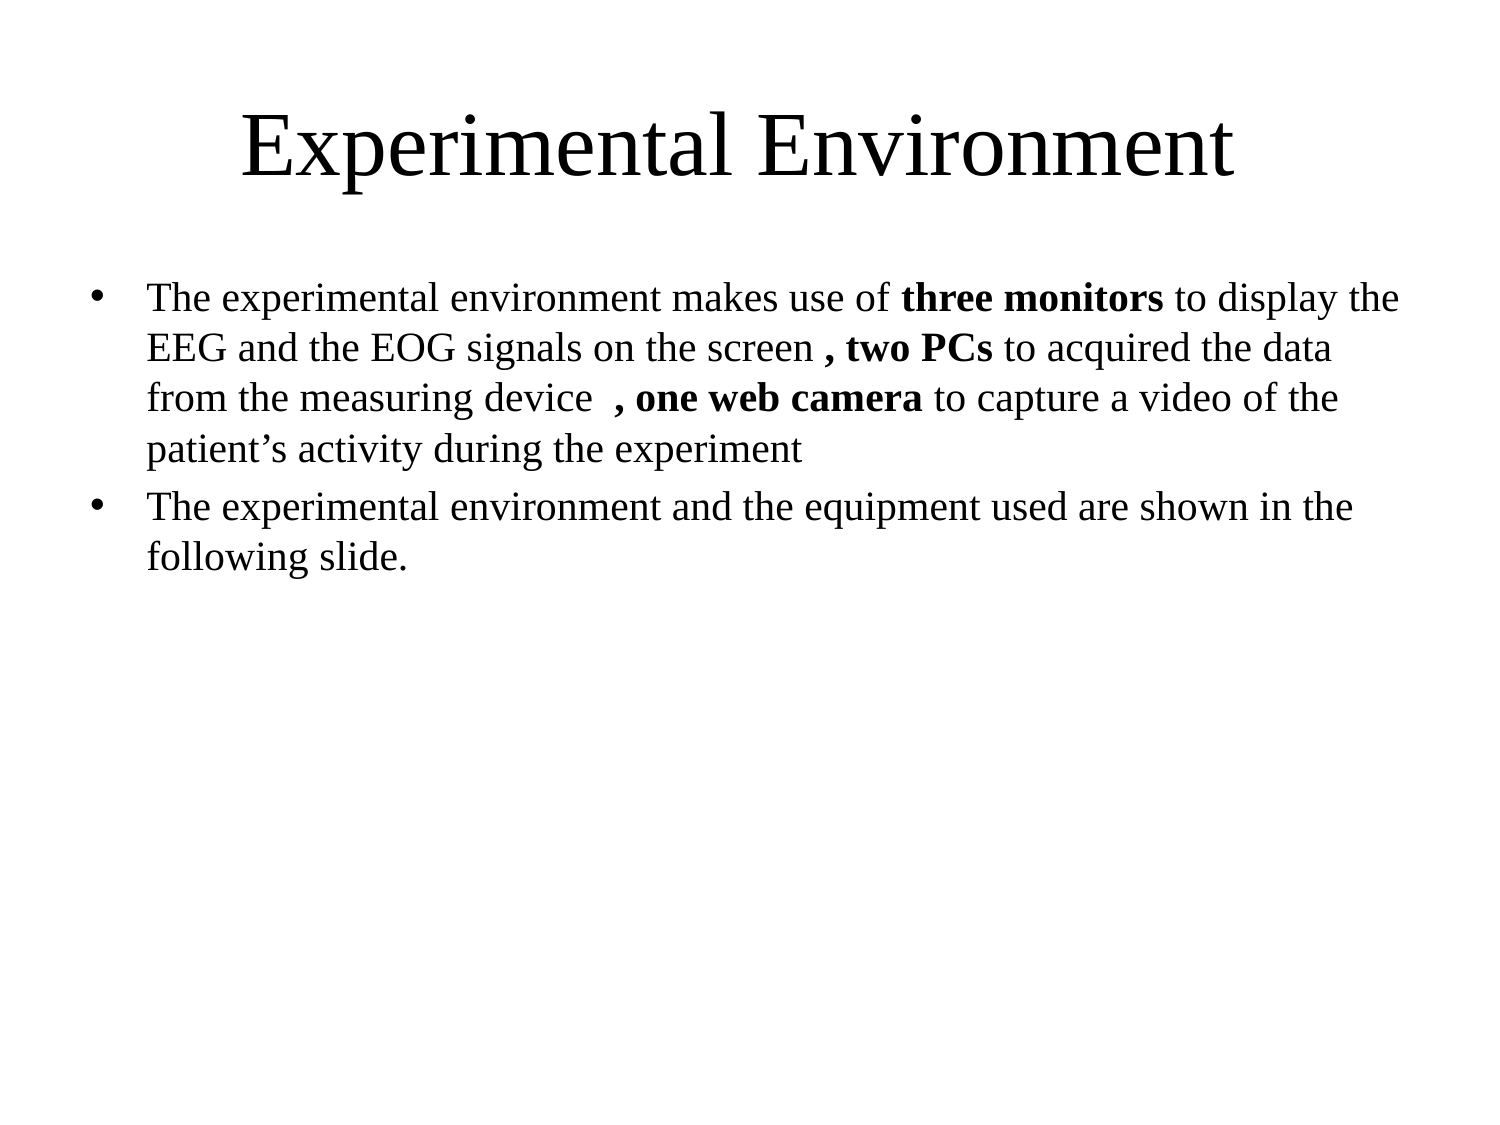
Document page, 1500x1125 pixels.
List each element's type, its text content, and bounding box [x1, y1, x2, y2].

list The experimental environment makes use of three monitors to display the EEG and the EOG signals on the screen , two PCs to acquired the data from the measuring device , one web camera to capture a video of the patient’s activity during the experiment The experimental environment and the equipment used are shown in the following slide. [75, 262, 1425, 1005]
title Experimental Environment [75, 45, 1425, 233]
